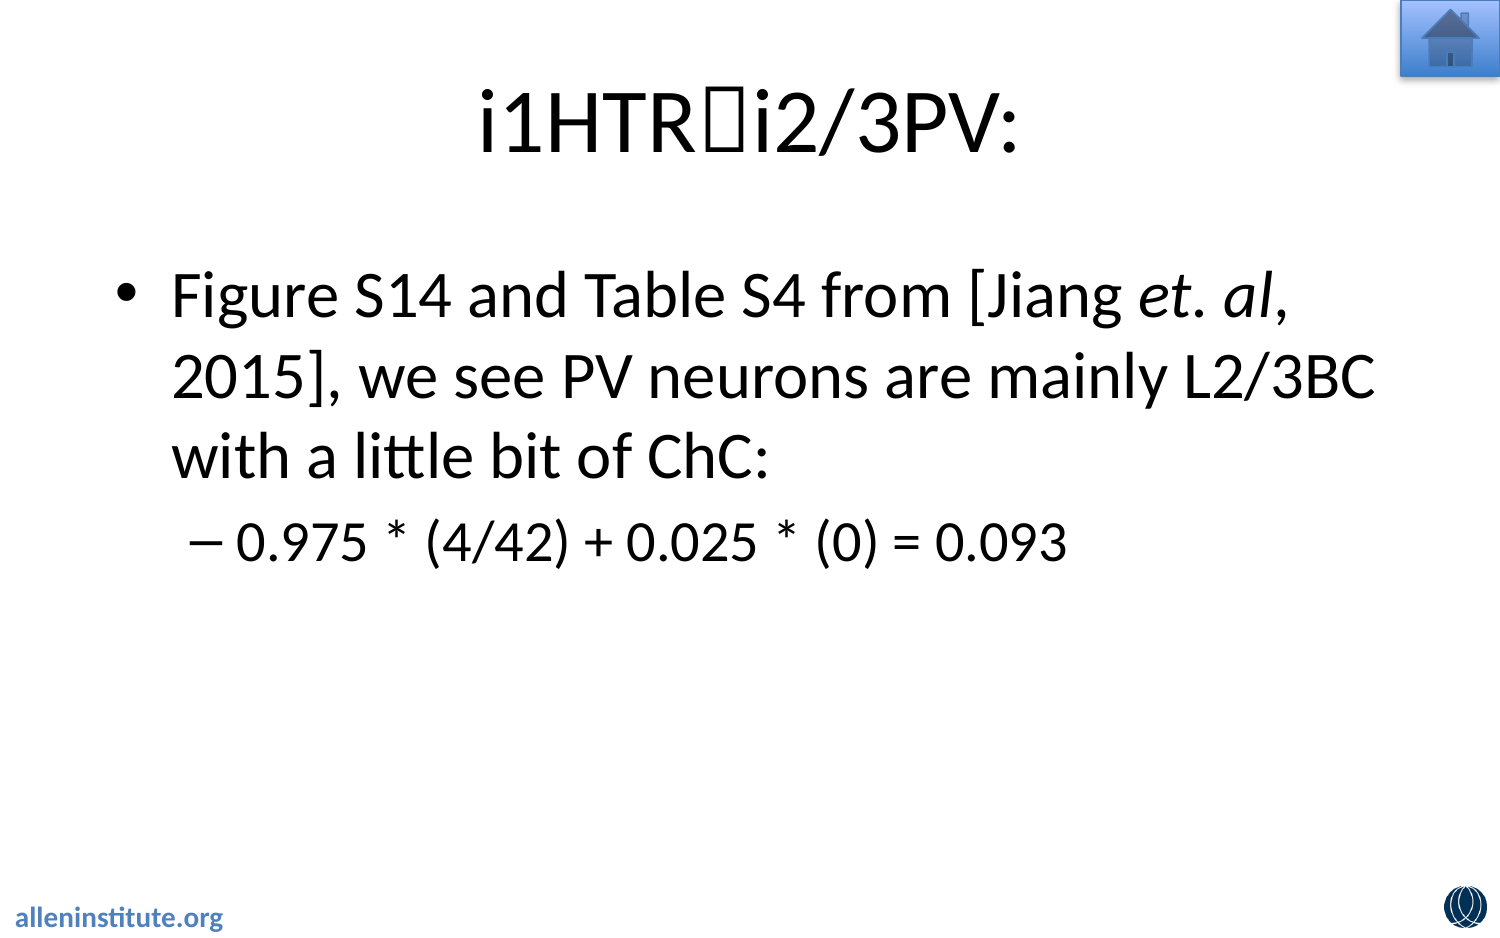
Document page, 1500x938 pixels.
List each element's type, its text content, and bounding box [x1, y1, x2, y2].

list [75, 218, 1425, 838]
text_box Figure S14 and Table S4 from [Jiang et. al, 2015], we see PV neurons are mainly L2/3BC with a little bit of ChC: 0.975 * (4/42) + 0.025 * (0) = 0.093 [99, 243, 1450, 863]
title i1HTRi2/3PV: [75, 37, 1425, 194]
picture [1444, 886, 1487, 928]
